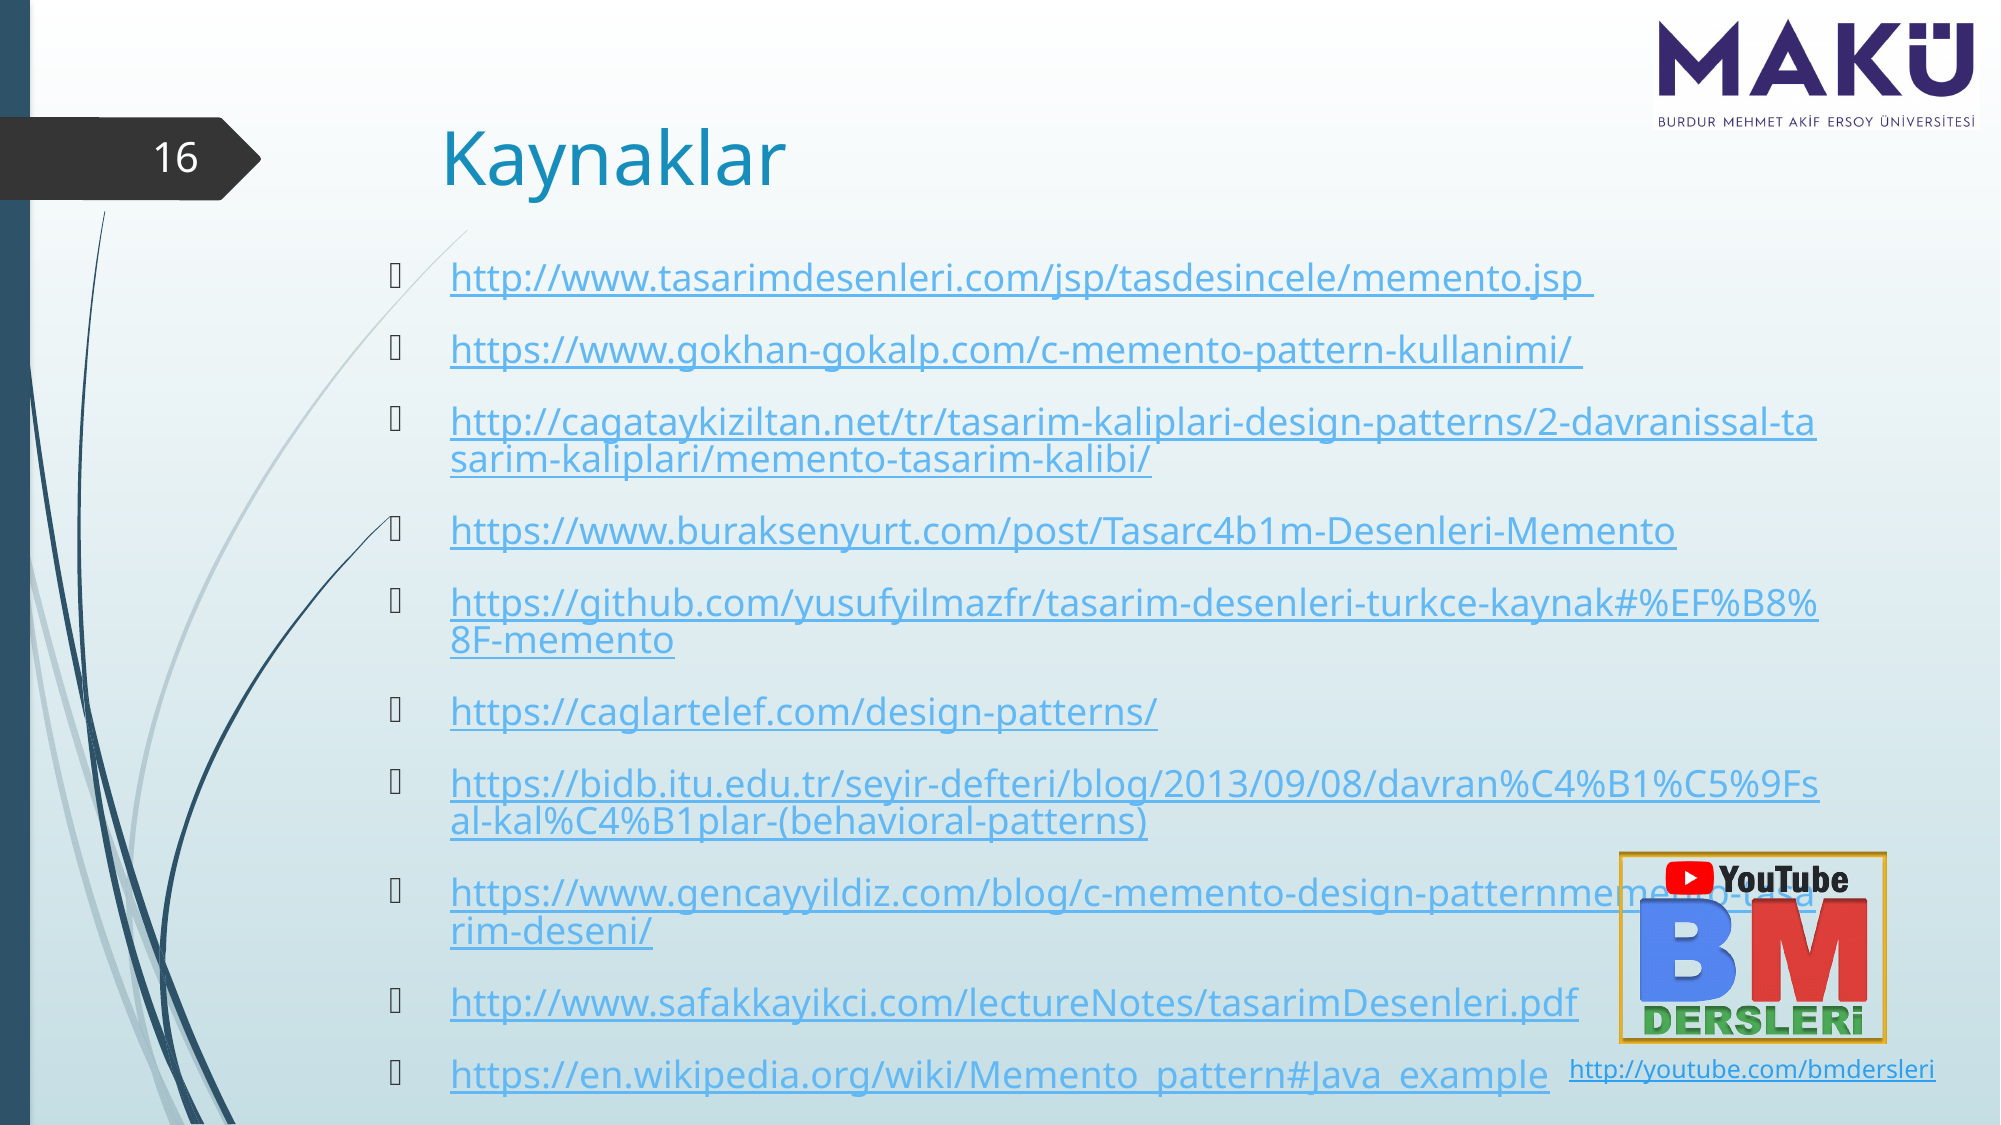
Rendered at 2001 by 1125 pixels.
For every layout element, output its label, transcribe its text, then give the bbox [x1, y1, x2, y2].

list http://www.tasarimdesenleri.com/jsp/tasdesincele/memento.jsp https://www.gokhan-gokalp.com/c-memento-pattern-kullanimi/ http://cagataykiziltan.net/tr/tasarim-kaliplari-design-patterns/2-davranissal-tasarim-kaliplari/memento-tasarim-kalibi/ https://www.buraksenyurt.com/post/Tasarc4b1m-Desenleri-Memento https://github.com/yusufyilmazfr/tasarim-desenleri-turkce-kaynak#%EF%B8%8F-memento https://caglartelef.com/design-patterns/ https://bidb.itu.edu.tr/seyir-defteri/blog/2013/09/08/davran%C4%B1%C5%9Fsal-kal%C4%B1plar-(behavioral-patterns) https://www.gencayyildiz.com/blog/c-memento-design-patternmemento-tasarim-deseni/ http://www.safakkayikci.com/lectureNotes/tasarimDesenleri.pdf https://en.wikipedia.org/wiki/Memento_pattern#Java_example [374, 246, 1837, 1023]
picture [1652, 16, 1981, 130]
title Kaynaklar [425, 102, 1888, 313]
picture [1606, 812, 1899, 1081]
slide_number 16 [87, 129, 216, 190]
text_box http://youtube.com/bmdersleri [1525, 1045, 1981, 1095]
